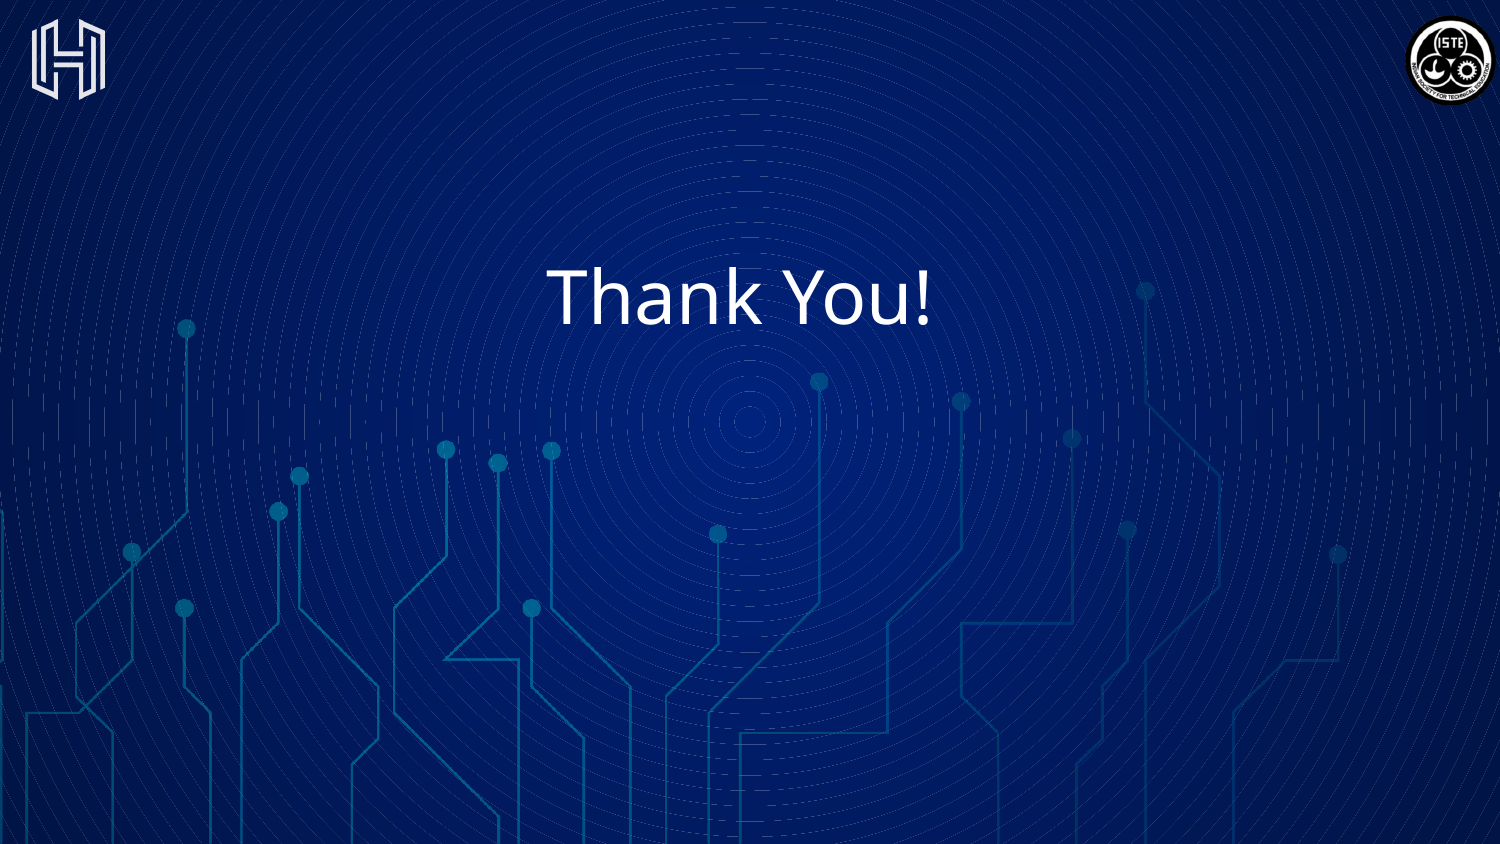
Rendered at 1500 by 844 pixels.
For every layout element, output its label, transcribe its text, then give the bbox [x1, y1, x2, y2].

text_box Thank You! [531, 101, 1420, 355]
picture [23, 16, 115, 102]
picture [1399, 10, 1500, 111]
